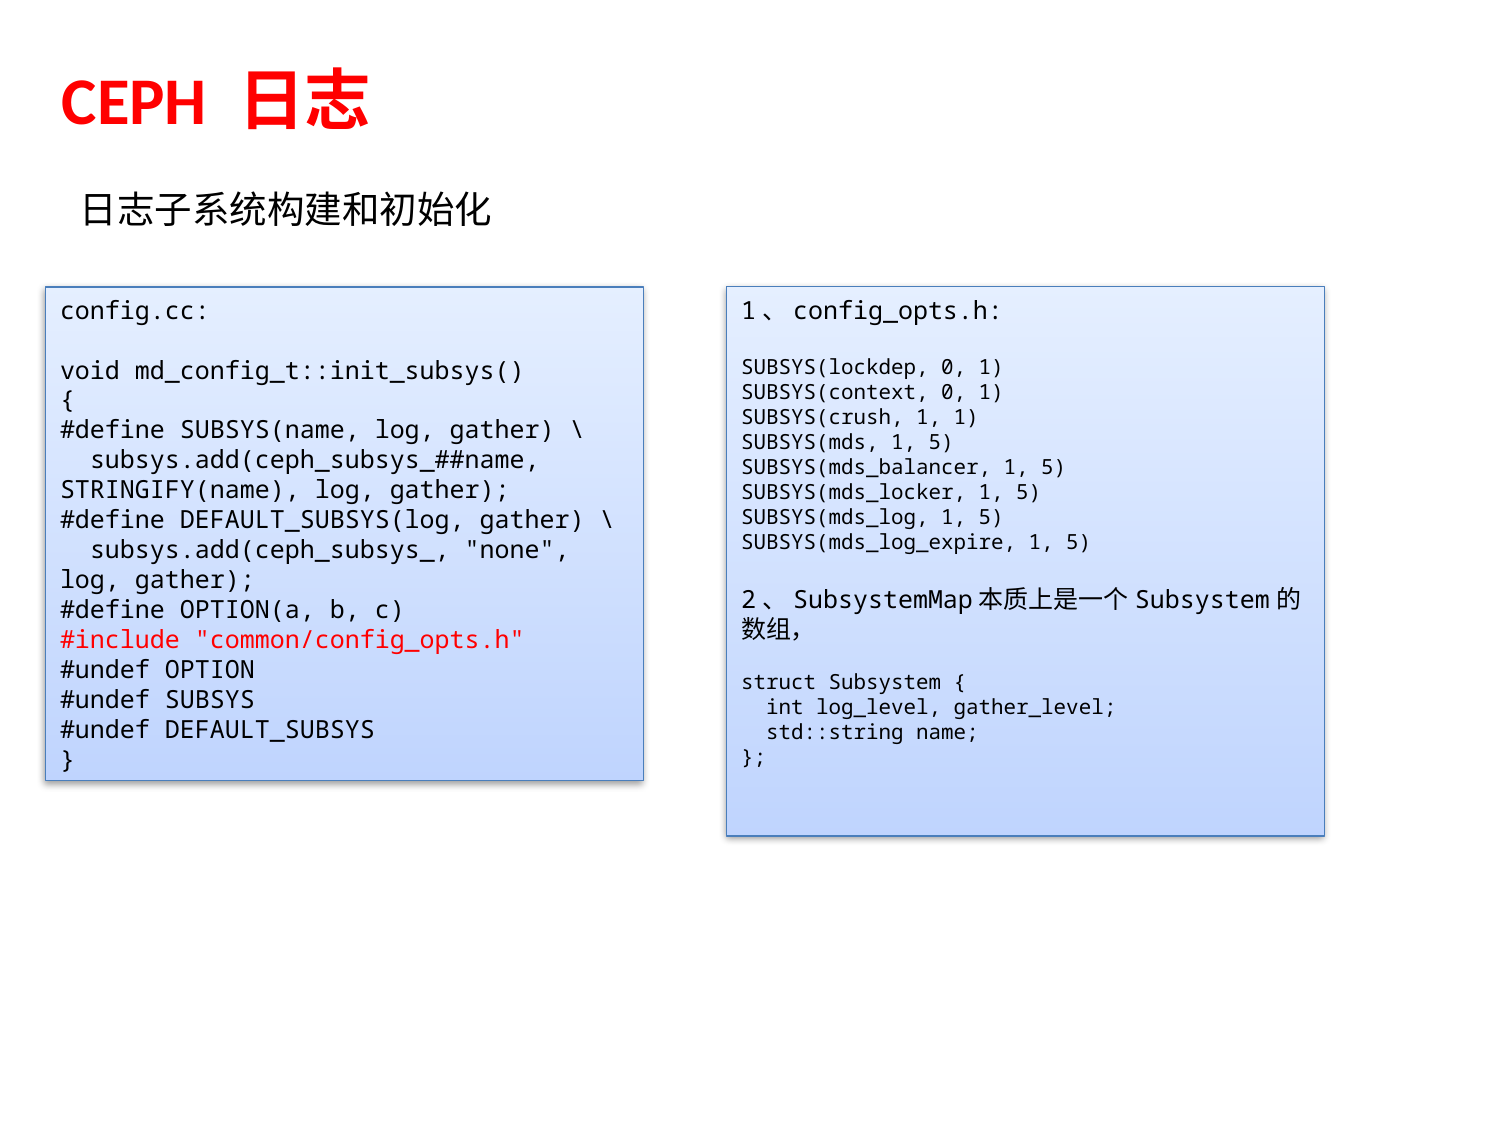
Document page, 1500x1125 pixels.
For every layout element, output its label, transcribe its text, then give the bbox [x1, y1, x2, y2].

text_box 日志子系统构建和初始化 [64, 178, 526, 239]
text_box CEPH 日志 [47, 50, 768, 146]
text_box config.cc: void md_config_t::init_subsys() { #define SUBSYS(name, log, gather) \ subsys.add(ceph_subsys_##name, STRINGIFY(name), log, gather); #define DEFAULT_SUBSYS(log, gather) \ subsys.add(ceph_subsys_, "none", log, gather); #define OPTION(a, b, c) #include "common/config_opts.h" #undef OPTION #undef SUBSYS #undef DEFAULT_SUBSYS } [45, 286, 644, 781]
text_box 1、config_opts.h: SUBSYS(lockdep, 0, 1) SUBSYS(context, 0, 1) SUBSYS(crush, 1, 1) SUBSYS(mds, 1, 5) SUBSYS(mds_balancer, 1, 5) SUBSYS(mds_locker, 1, 5) SUBSYS(mds_log, 1, 5) SUBSYS(mds_log_expire, 1, 5) 2、SubsystemMap本质上是一个Subsystem的数组， struct Subsystem { int log_level, gather_level; std::string name; }; [726, 286, 1325, 837]
